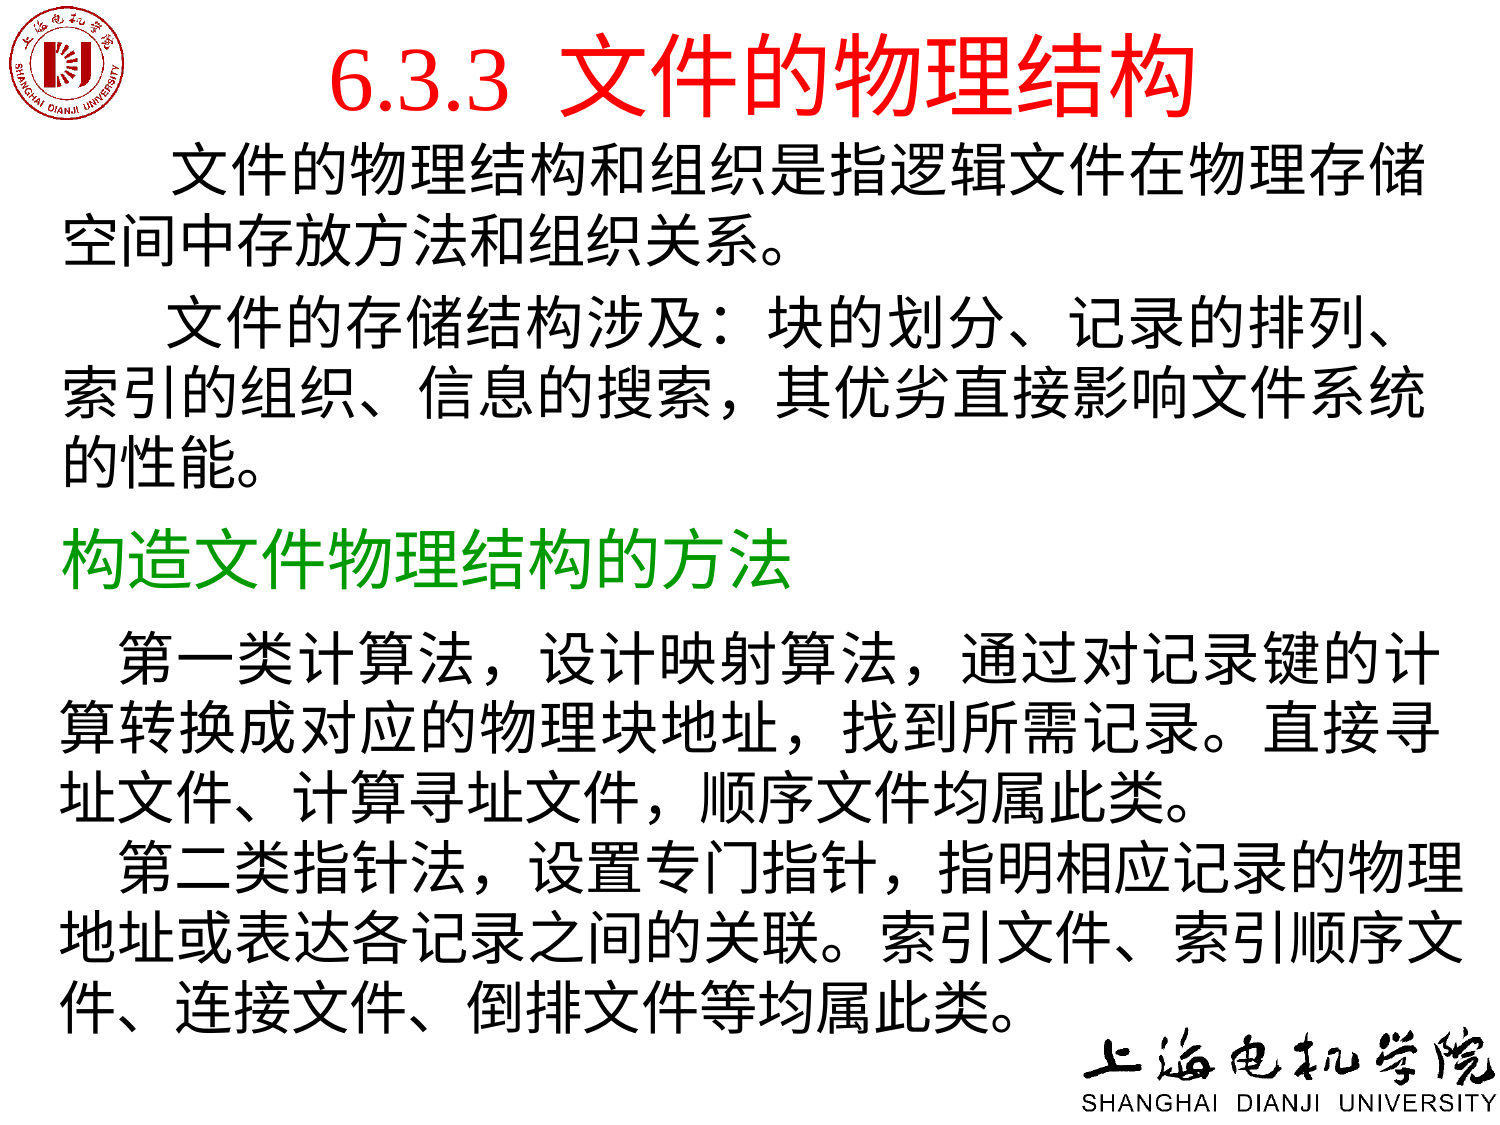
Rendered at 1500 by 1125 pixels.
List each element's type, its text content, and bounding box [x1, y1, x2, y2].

picture [1079, 1023, 1500, 1114]
text_box 第二类指针法，设置专门指针，指明相应记录的物理地址或表达各记录之间的关联。索引文件、索引顺序文件、连接文件、倒排文件等均属此类。 [58, 831, 1465, 1042]
picture [9, 6, 124, 120]
title 6.3.3 文件的物理结构 [58, 11, 1469, 123]
list 文件的物理结构和组织是指逻辑文件在物理存储空间中存放方法和组织关系。 文件的存储结构涉及：块的划分、记录的排列、索引的组织、信息的搜索，其优劣直接影响文件系统的性能。 [46, 117, 1442, 485]
text_box 第一类计算法，设计映射算法，通过对记录键的计算转换成对应的物理块地址，找到所需记录。直接寻址文件、计算寻址文件，顺序文件均属此类。 [58, 621, 1442, 831]
text_box 构造文件物理结构的方法 [60, 517, 1336, 598]
